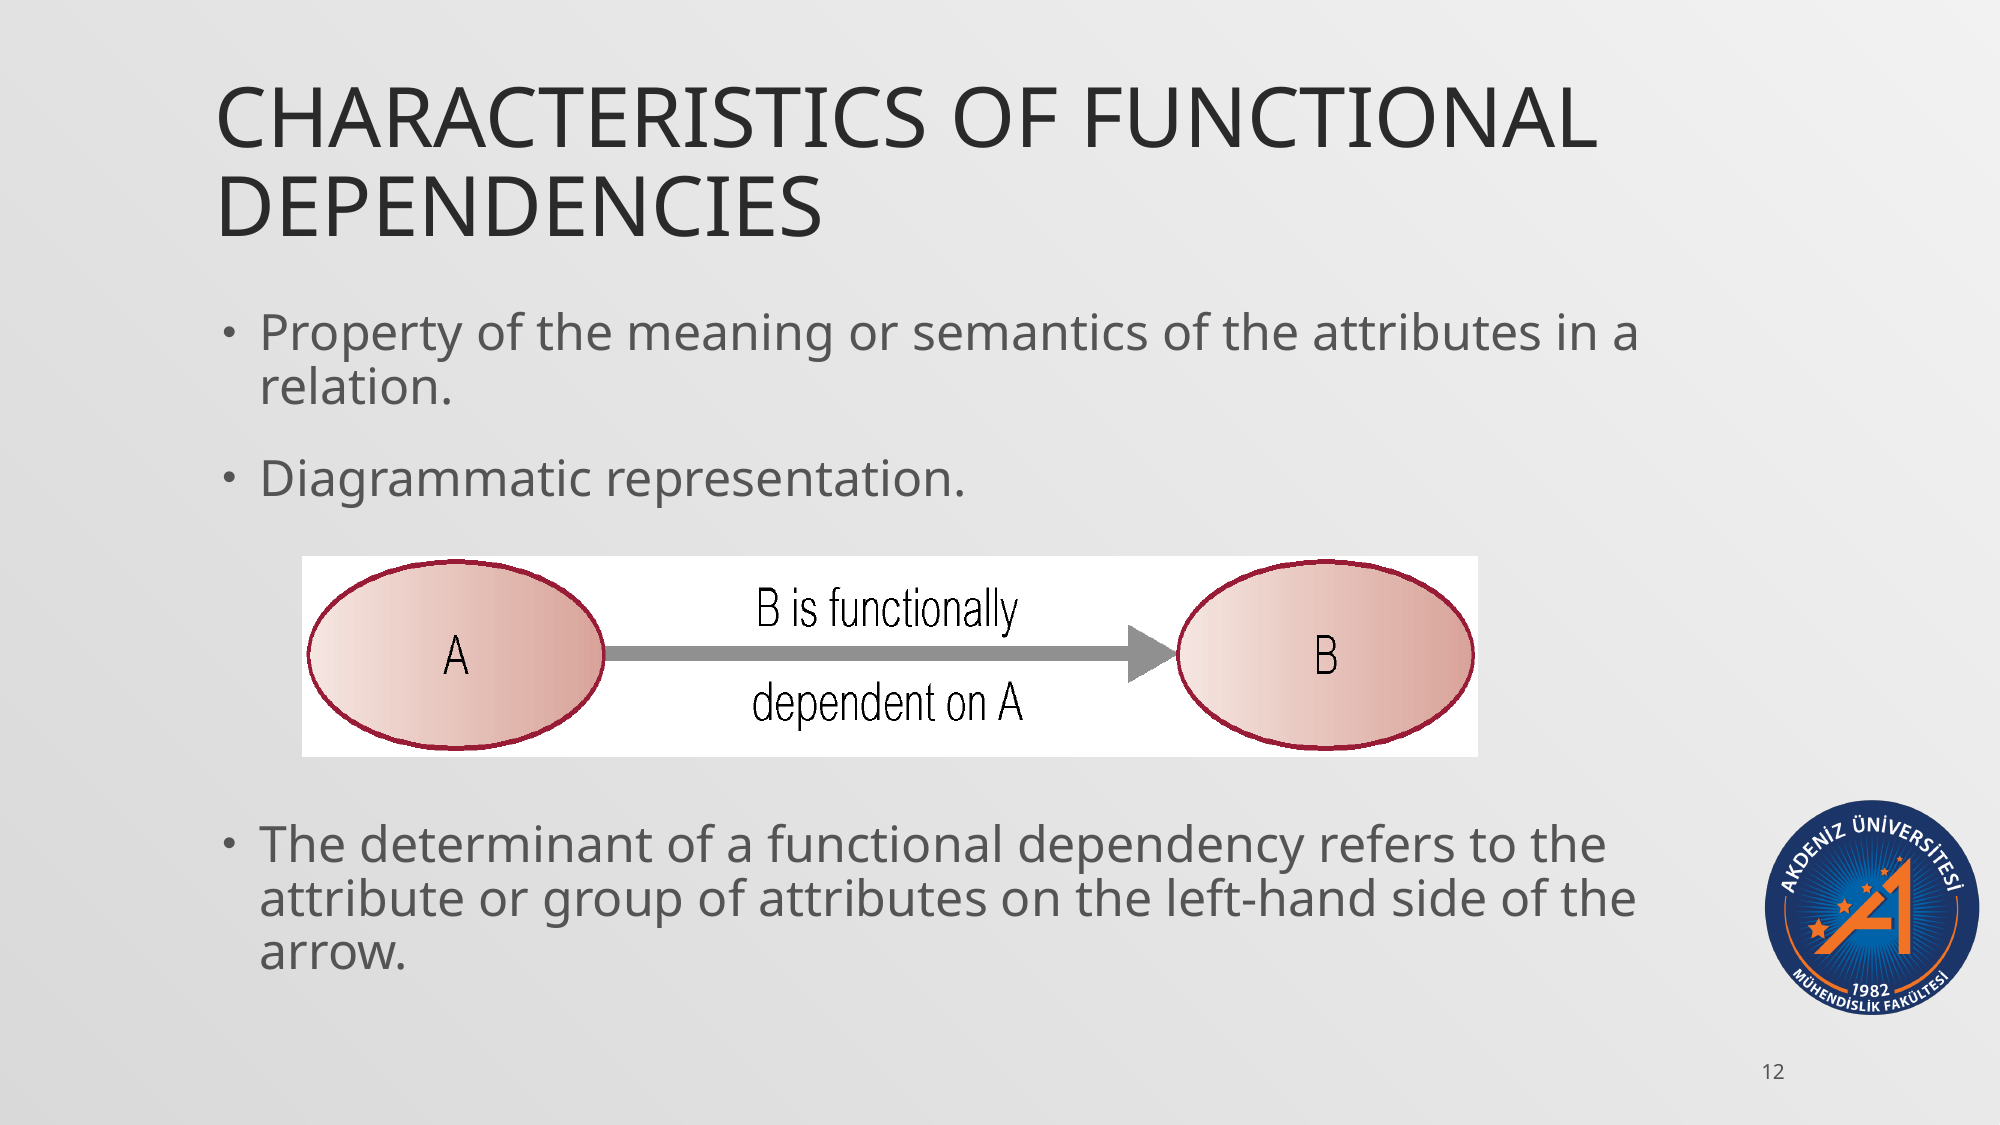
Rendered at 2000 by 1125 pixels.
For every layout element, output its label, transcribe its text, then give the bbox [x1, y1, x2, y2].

picture [302, 556, 1478, 757]
title Characteristics of Functional Dependencies [199, 45, 1800, 263]
picture [1744, 779, 2000, 1036]
slide_number 12 [1612, 1057, 1800, 1088]
list Property of the meaning or semantics of the attributes in a relation. Diagrammatic representation. The determinant of a functional dependency refers to the attribute or group of attributes on the left-hand side of the arrow. [199, 299, 1800, 1013]
